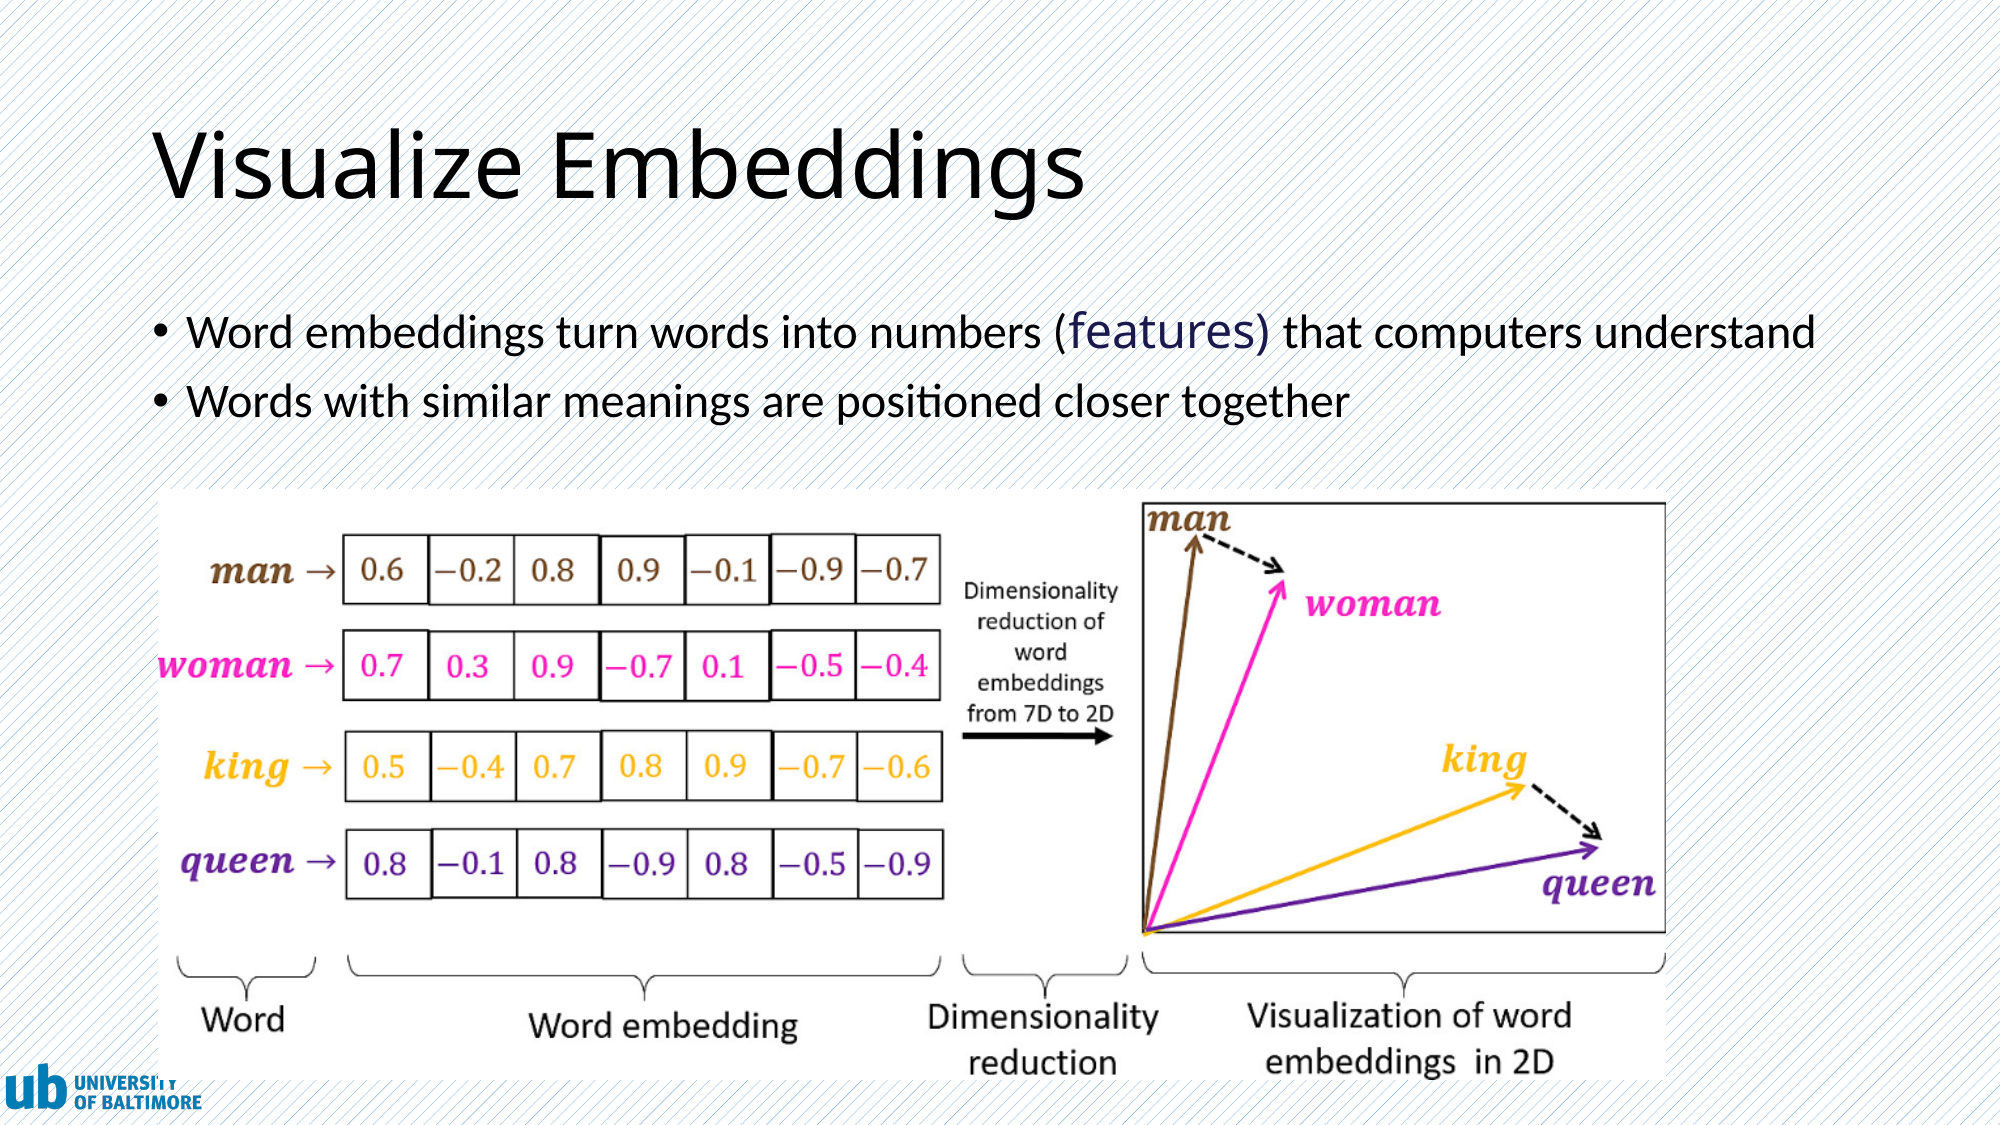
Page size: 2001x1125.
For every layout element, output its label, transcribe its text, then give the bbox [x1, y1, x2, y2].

list Word embeddings turn words into numbers (features) that computers understand Words with similar meanings are positioned closer together [137, 299, 1842, 490]
title Visualize Embeddings [137, 59, 1863, 278]
picture [0, 489, 1666, 1125]
